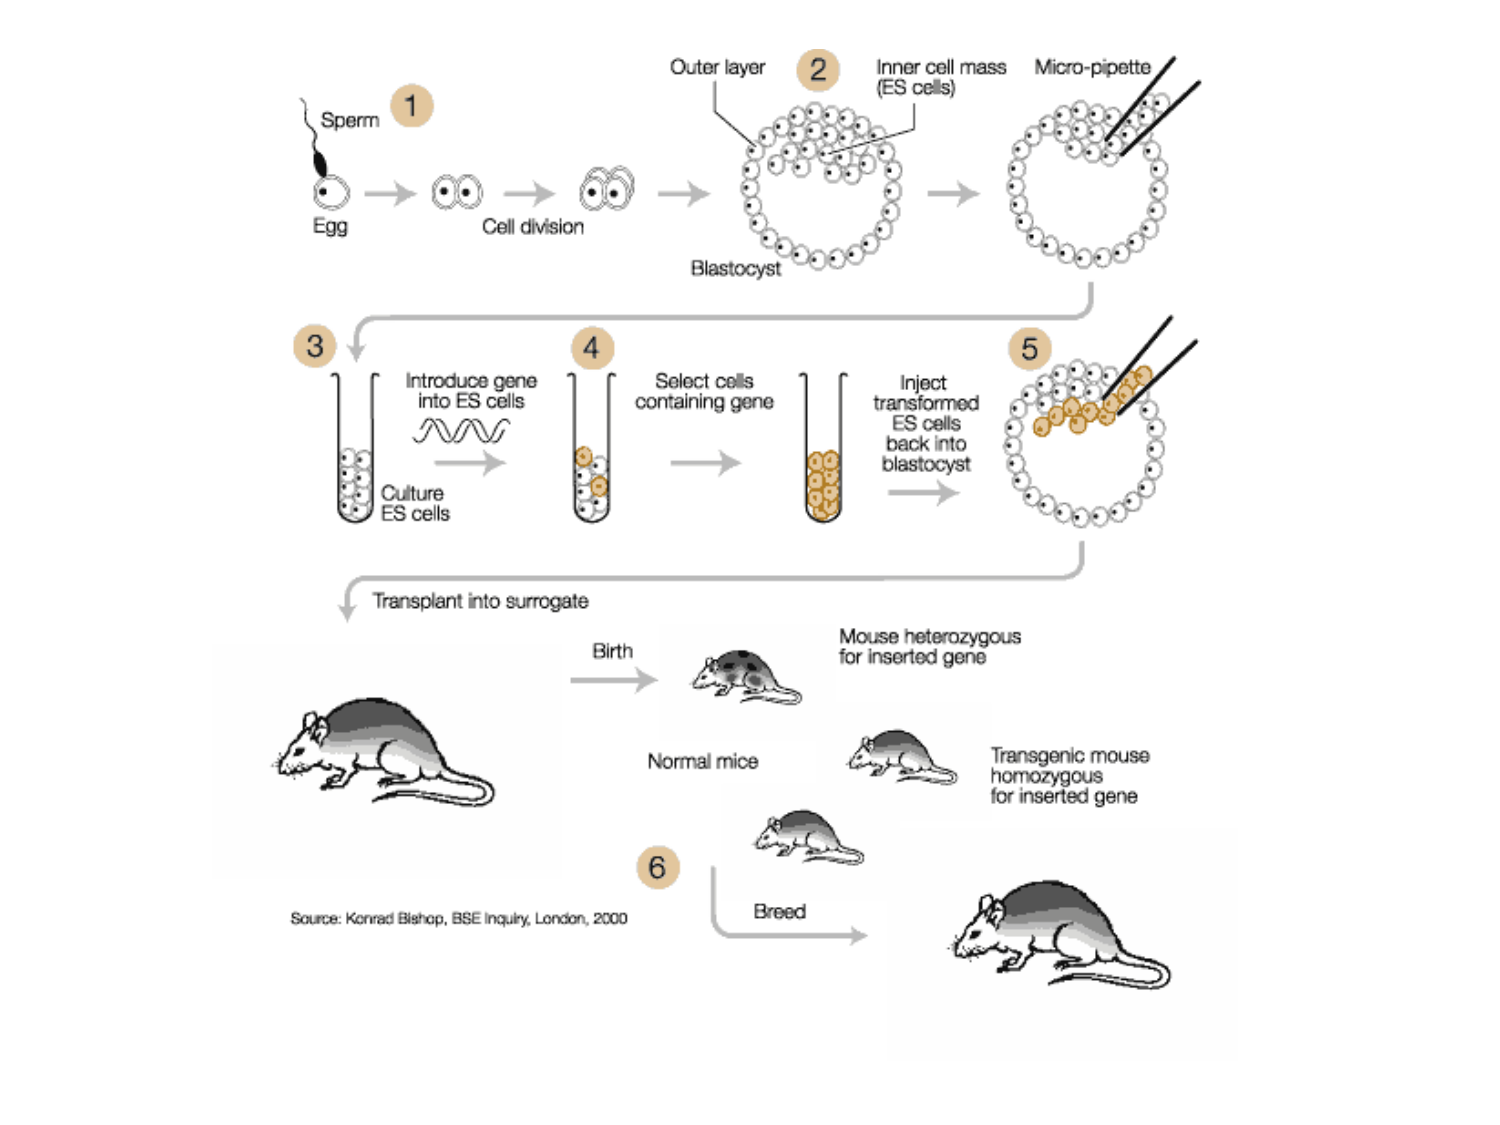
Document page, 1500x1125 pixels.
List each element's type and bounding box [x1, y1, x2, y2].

picture [212, 49, 1238, 1061]
